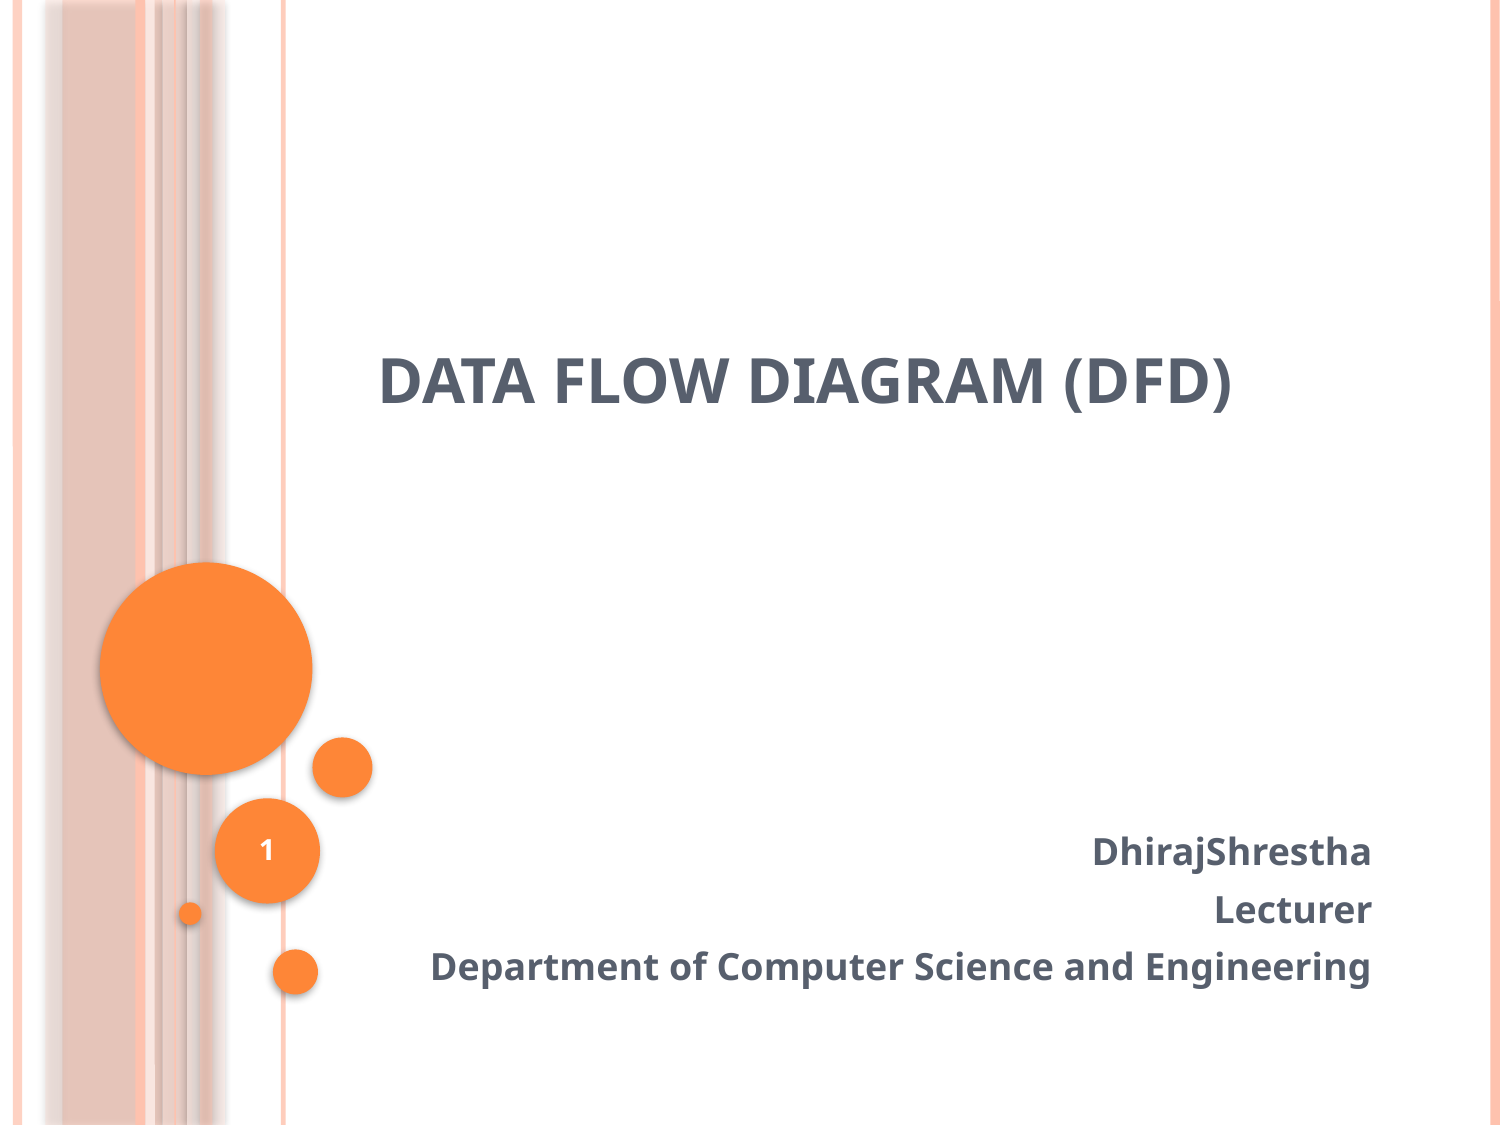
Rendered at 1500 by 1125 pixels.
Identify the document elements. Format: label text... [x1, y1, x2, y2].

subtitle DhirajShrestha Lecturer Department of Computer Science and Engineering [337, 820, 1388, 1046]
slide_number 1 [217, 808, 318, 894]
title Data flow diagram (DFD) [362, 112, 1375, 424]
